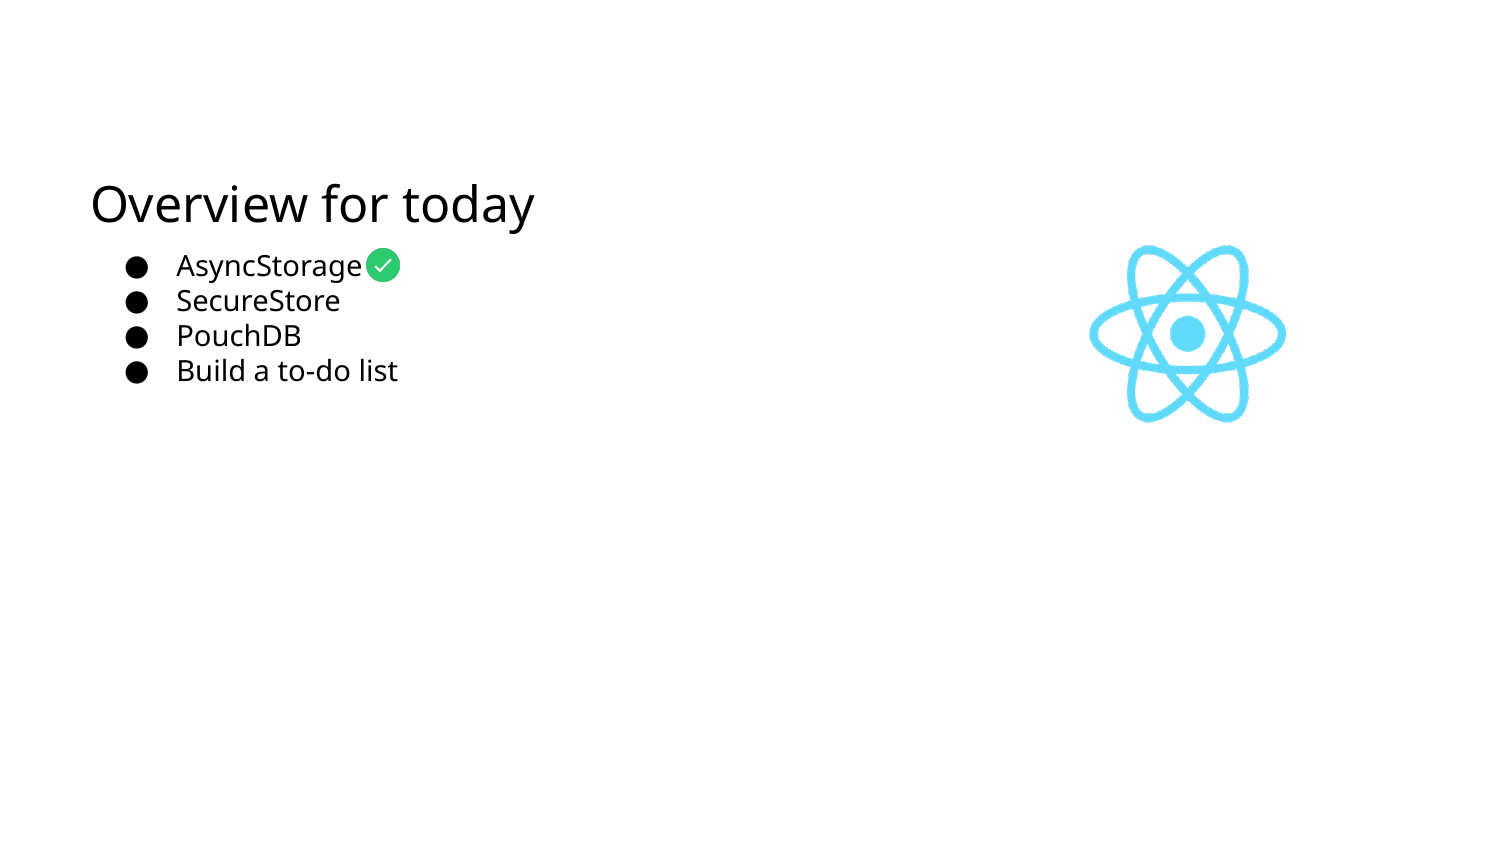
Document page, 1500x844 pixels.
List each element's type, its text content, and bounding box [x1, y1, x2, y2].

text_box Overview for today [0, 157, 1500, 257]
picture [366, 248, 400, 282]
text_box AsyncStorage SecureStore PouchDB Build a to-do list [86, 257, 969, 467]
picture [1074, 224, 1301, 450]
